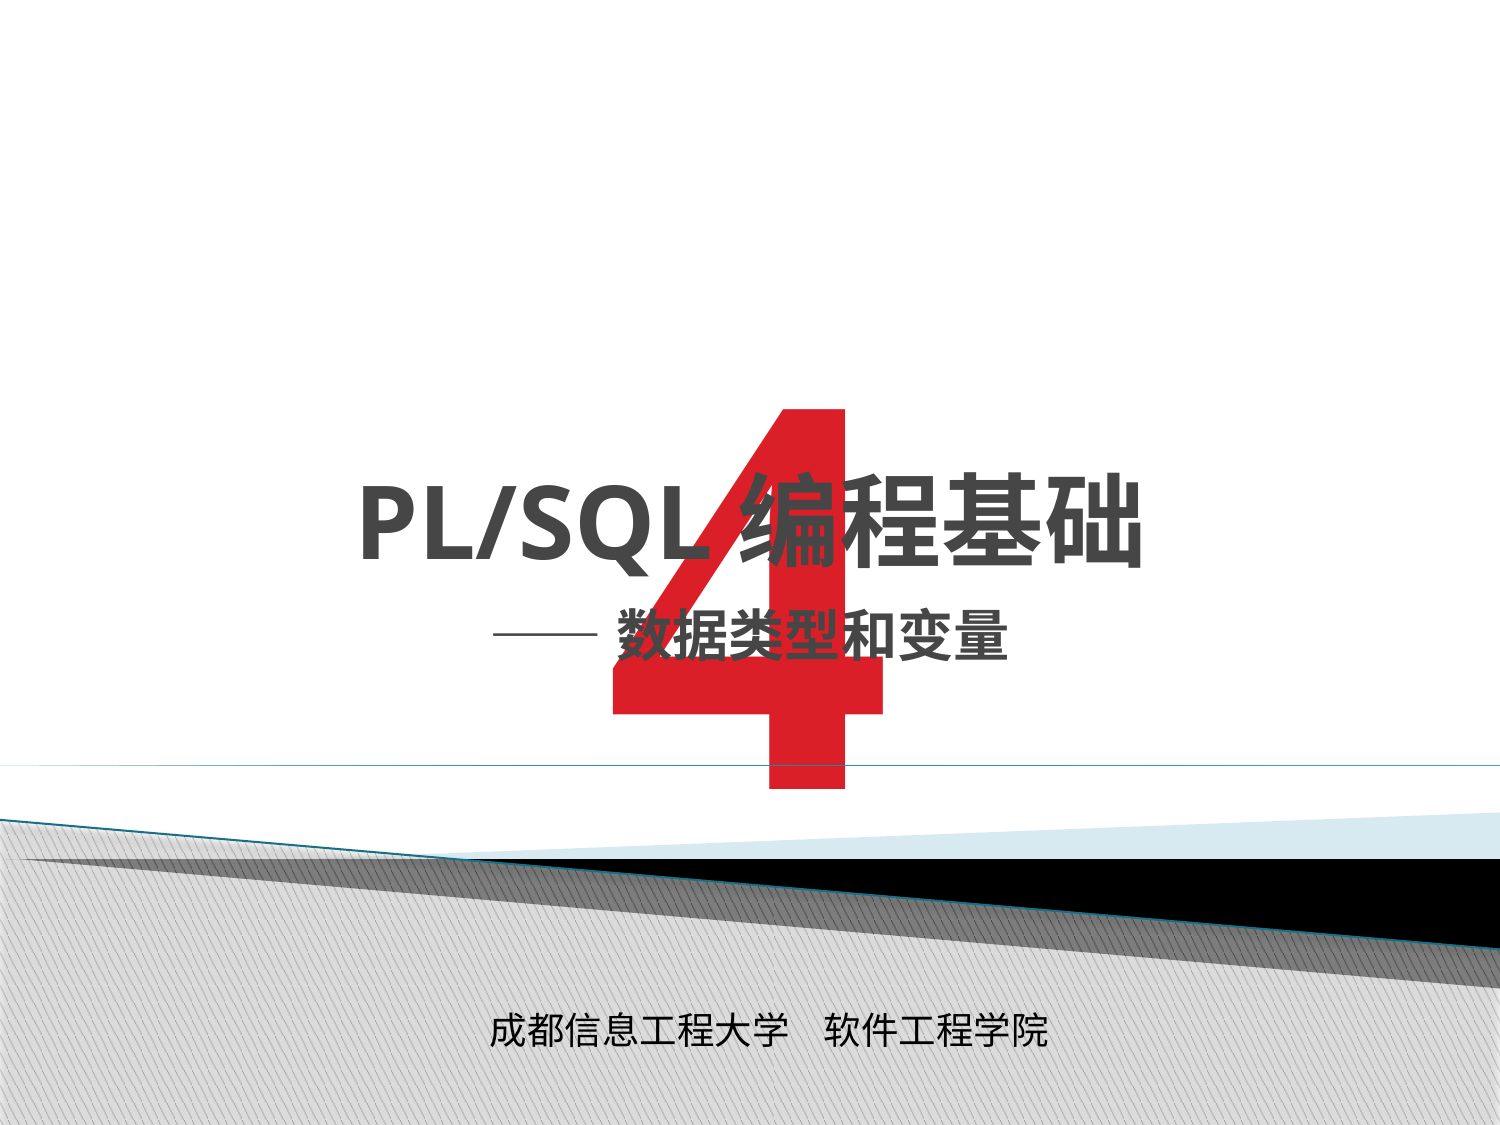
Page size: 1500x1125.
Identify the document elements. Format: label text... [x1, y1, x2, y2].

title PL/SQL编程基础 [112, 287, 1388, 588]
subtitle ——数据类型和变量 [112, 592, 1388, 790]
picture [5, 859, 1500, 989]
